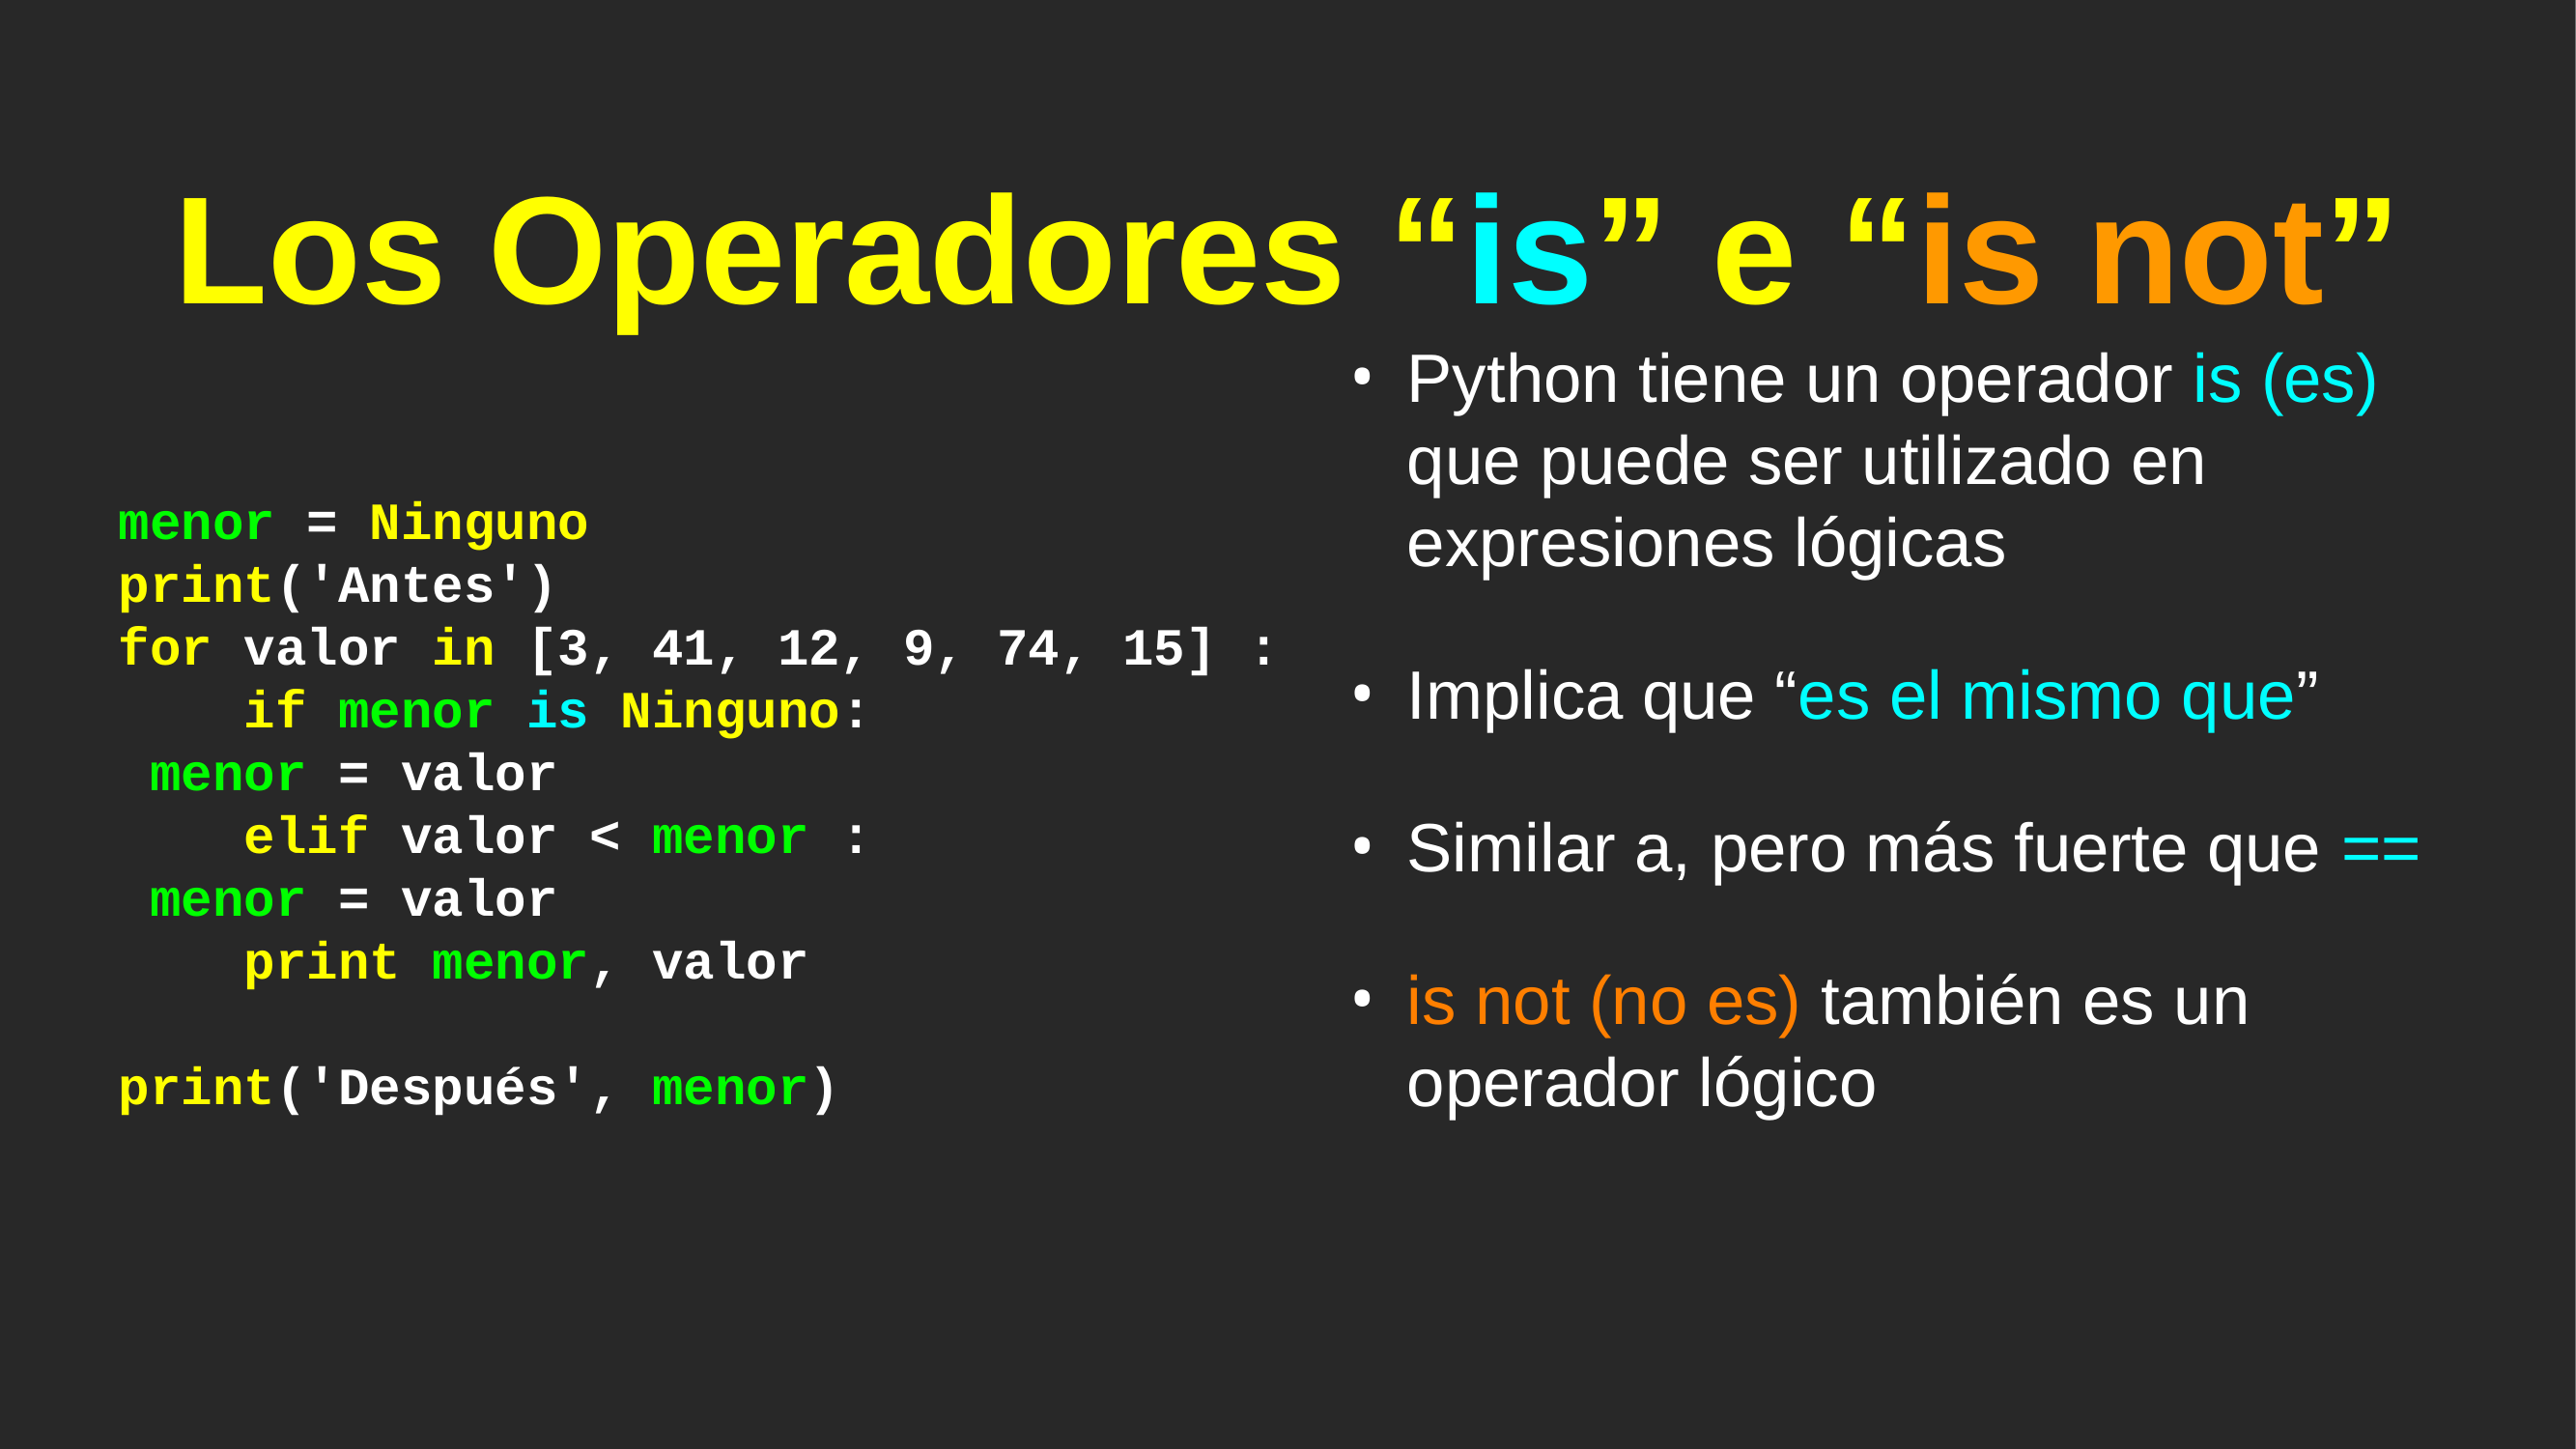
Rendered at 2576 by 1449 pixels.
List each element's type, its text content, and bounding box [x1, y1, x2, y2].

title Los Operadores “is” e “is not” [99, 143, 2476, 342]
text_box menor = Ninguno print('Antes') for valor in [3, 41, 12, 9, 74, 15] : if menor is Ninguno: menor = valor elif valor < menor : menor = valor print menor, valor print('Después', menor) [118, 406, 1382, 1197]
list Python tiene un operador is (es) que puede ser utilizado en expresiones lógicas Implica que “es el mismo que” Similar a, pero más fuerte que == is not (no es) también es un operador lógico [1282, 274, 2493, 1179]
